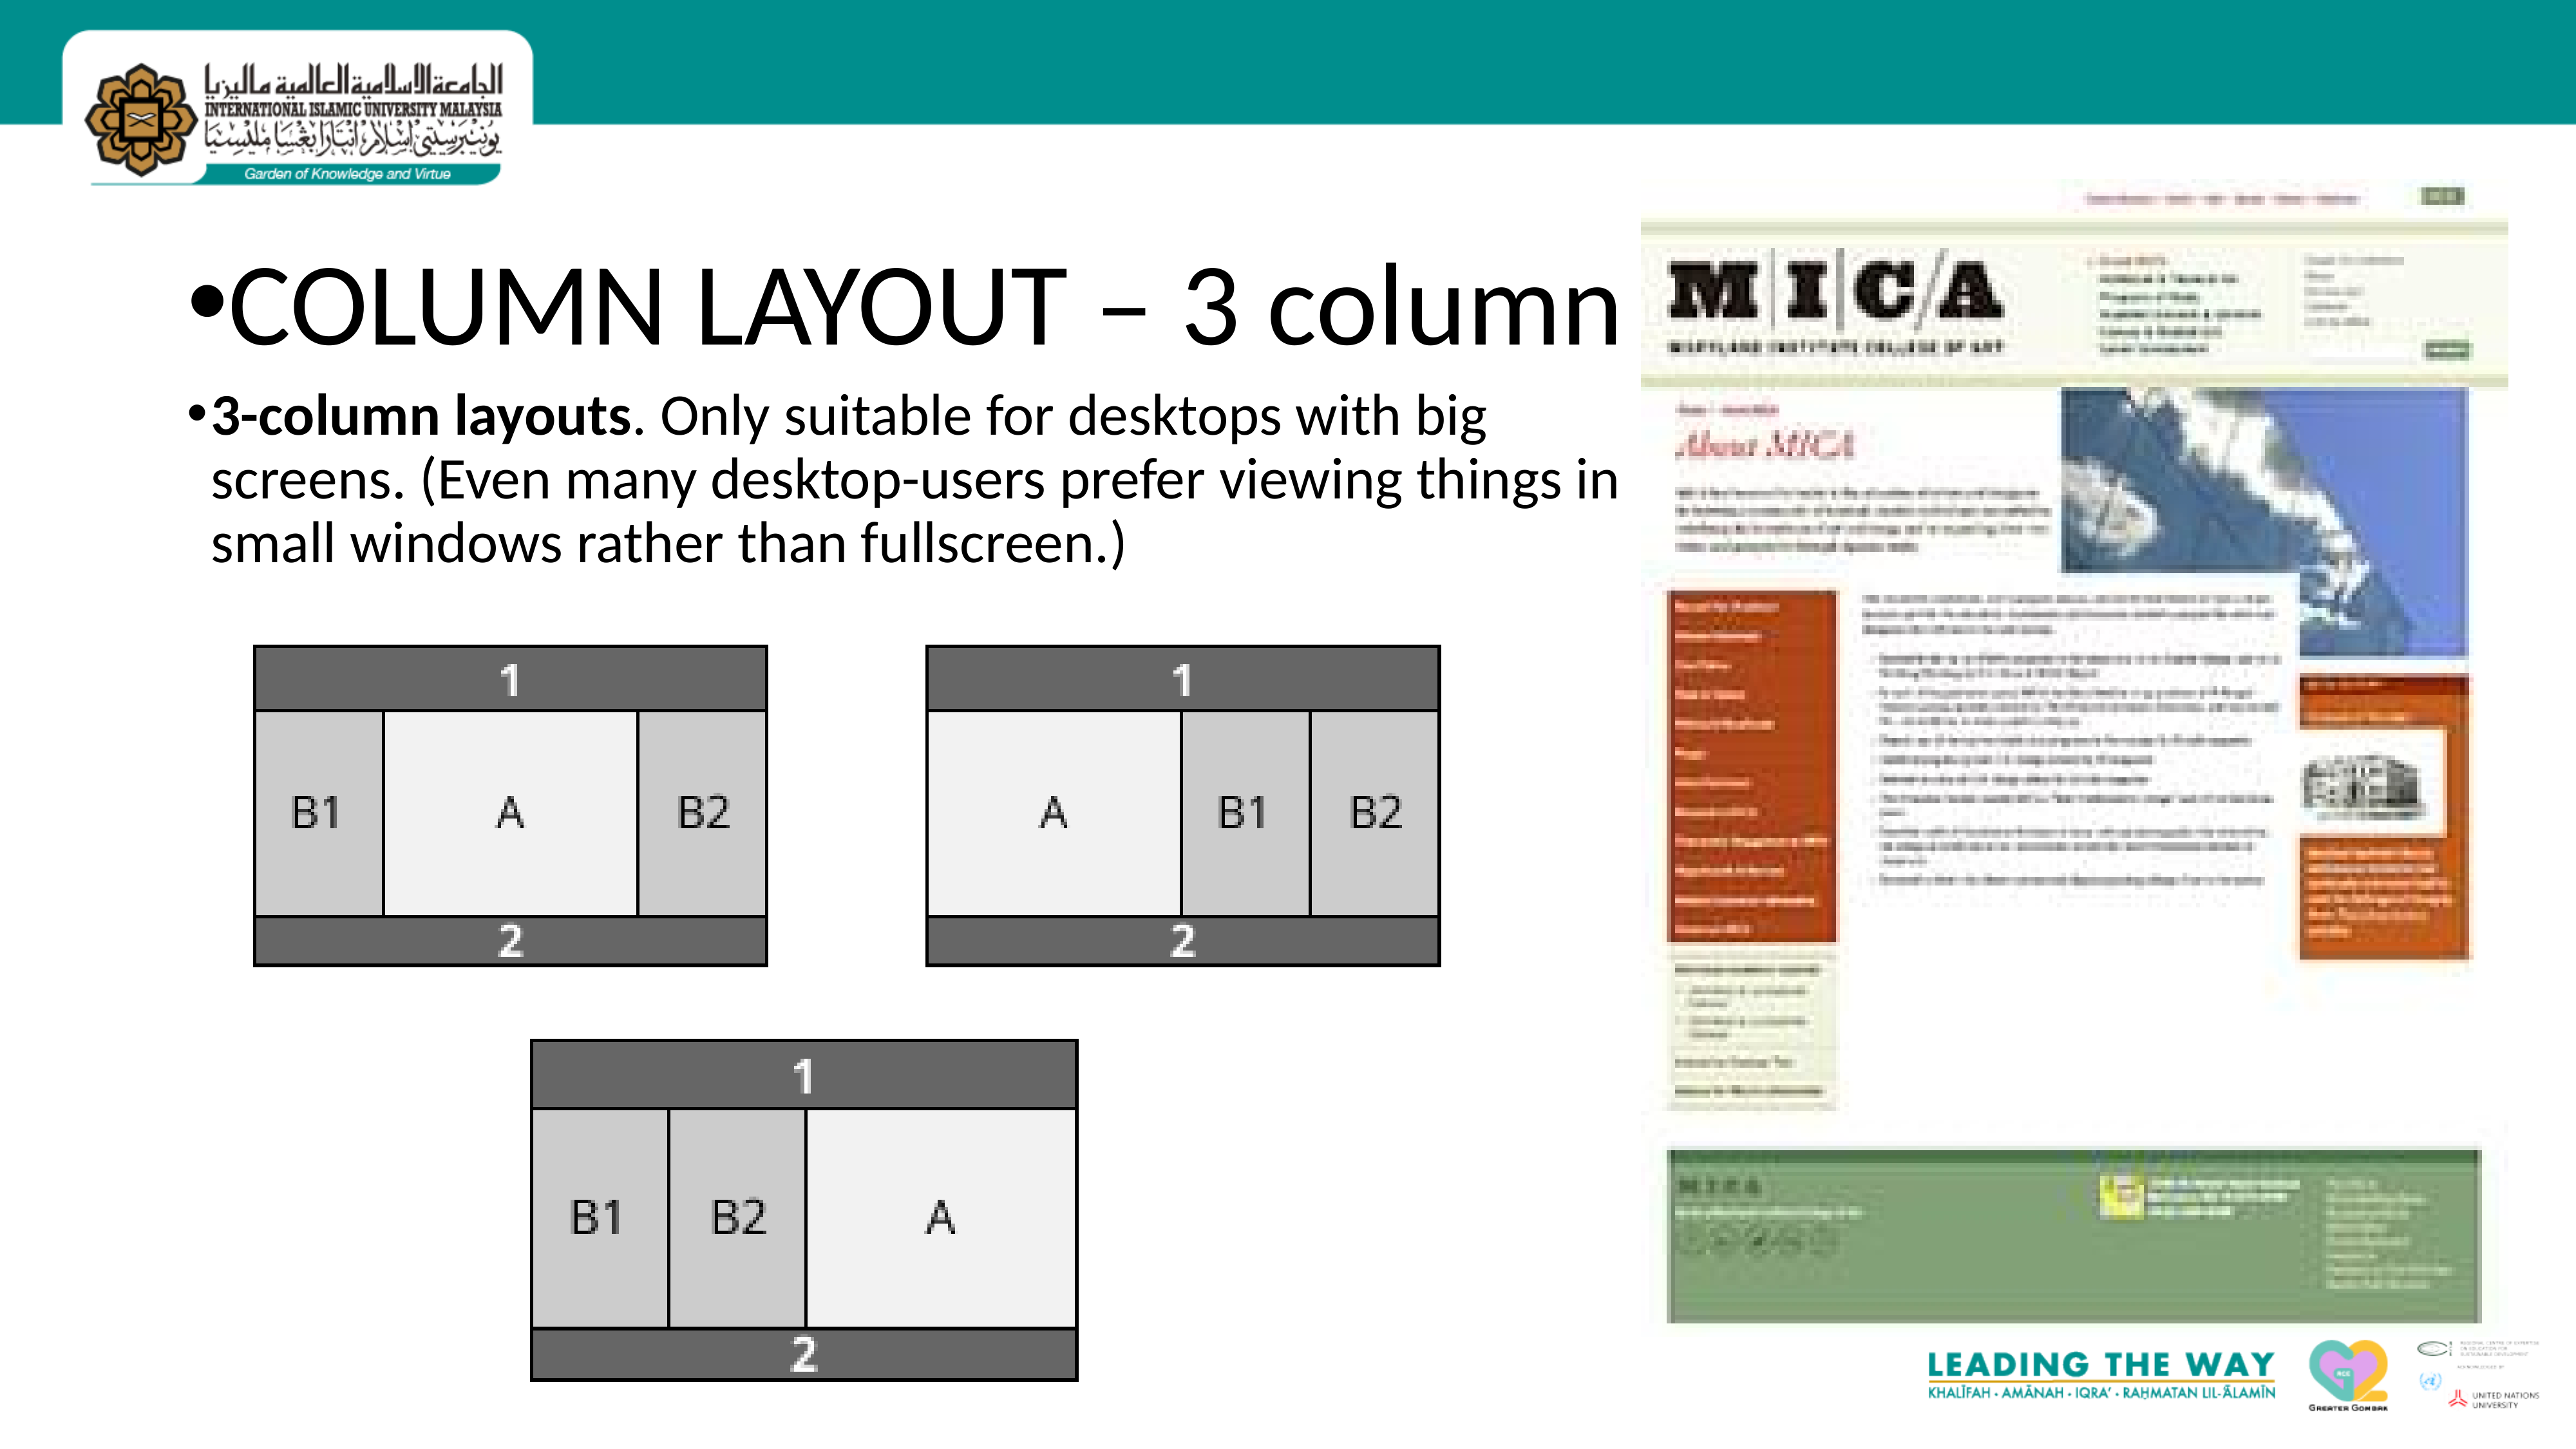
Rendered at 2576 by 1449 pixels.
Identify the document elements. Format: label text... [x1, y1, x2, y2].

picture [0, 0, 2576, 1449]
list COLUMN LAYOUT – 3 column 3-column layouts. Only suitable for desktops with big screens. (Even many desktop-users prefer viewing things in small windows rather than fullscreen.) [177, 238, 1641, 1305]
